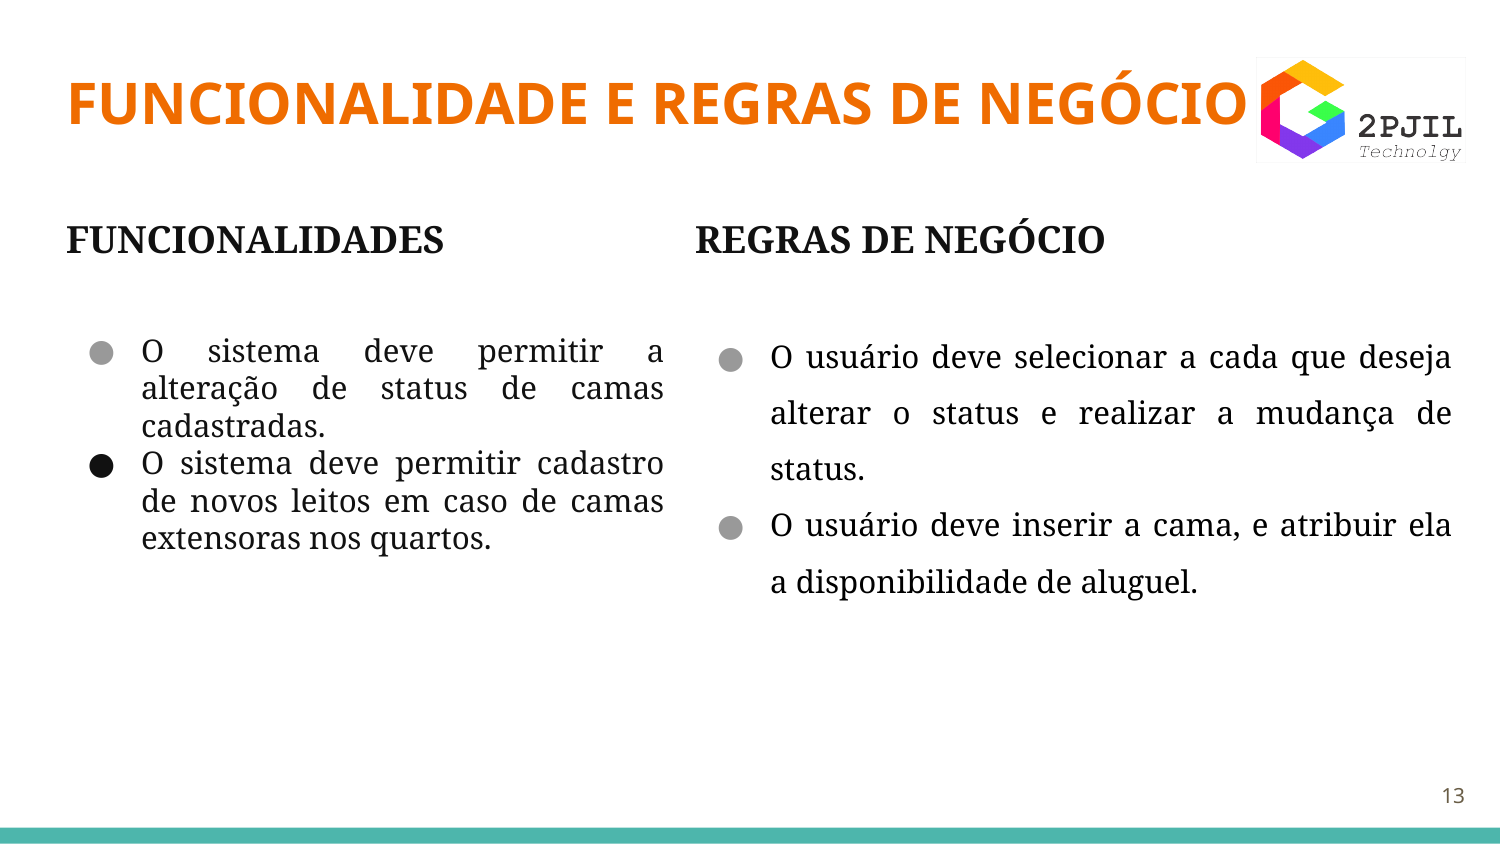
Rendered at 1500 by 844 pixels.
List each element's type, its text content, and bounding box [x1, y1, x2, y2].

list FUNCIONALIDADES O sistema deve permitir a alteração de status de camas cadastradas. O sistema deve permitir cadastro de novos leitos em caso de camas extensoras nos quartos. [51, 200, 680, 815]
list REGRAS DE NEGÓCIO O usuário deve selecionar a cada que deseja alterar o status e realizar a mudança de status. O usuário deve inserir a cama, e atribuir ela a disponibilidade de aluguel. [680, 200, 1469, 822]
title FUNCIONALIDADE E REGRAS DE NEGÓCIO [51, 52, 1270, 169]
slide_number ‹#› [1389, 764, 1480, 830]
picture [1256, 57, 1466, 163]
